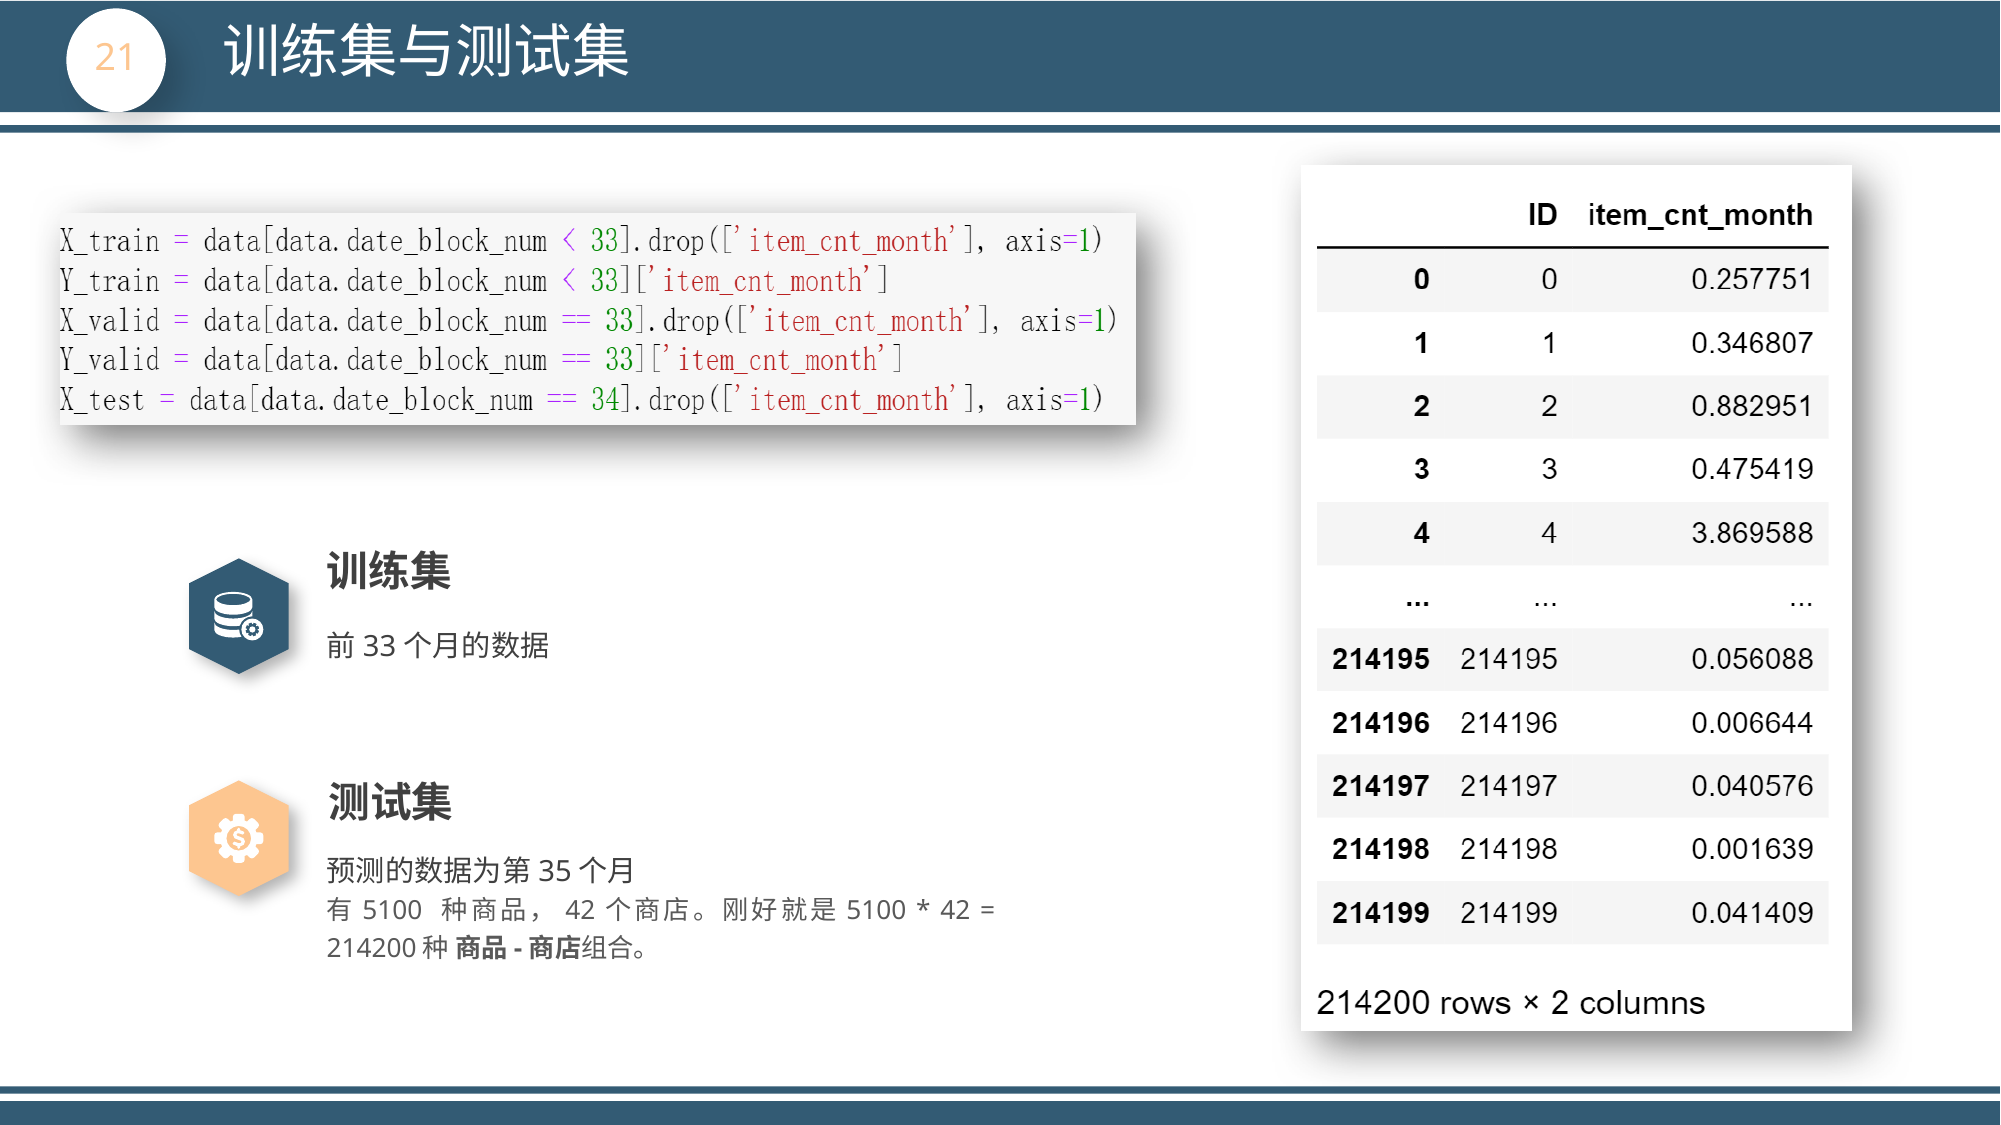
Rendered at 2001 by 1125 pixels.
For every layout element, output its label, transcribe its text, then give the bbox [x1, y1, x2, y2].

picture [59, 213, 1136, 425]
text_box 测试集 [328, 776, 654, 830]
text_box 训练集与测试集 [207, 6, 646, 92]
picture [1301, 165, 1852, 1031]
text_box [188, 557, 290, 676]
text_box [213, 590, 265, 642]
text_box 预测的数据为第35个月 有5100 种商品，42个商店。刚好就是5100 * 42 = 214200种 商品-商店组合。 [326, 845, 996, 963]
text_box 前33个月的数据 [326, 620, 996, 663]
text_box [213, 812, 265, 864]
text_box 训练集 [326, 544, 652, 599]
text_box [188, 779, 290, 898]
